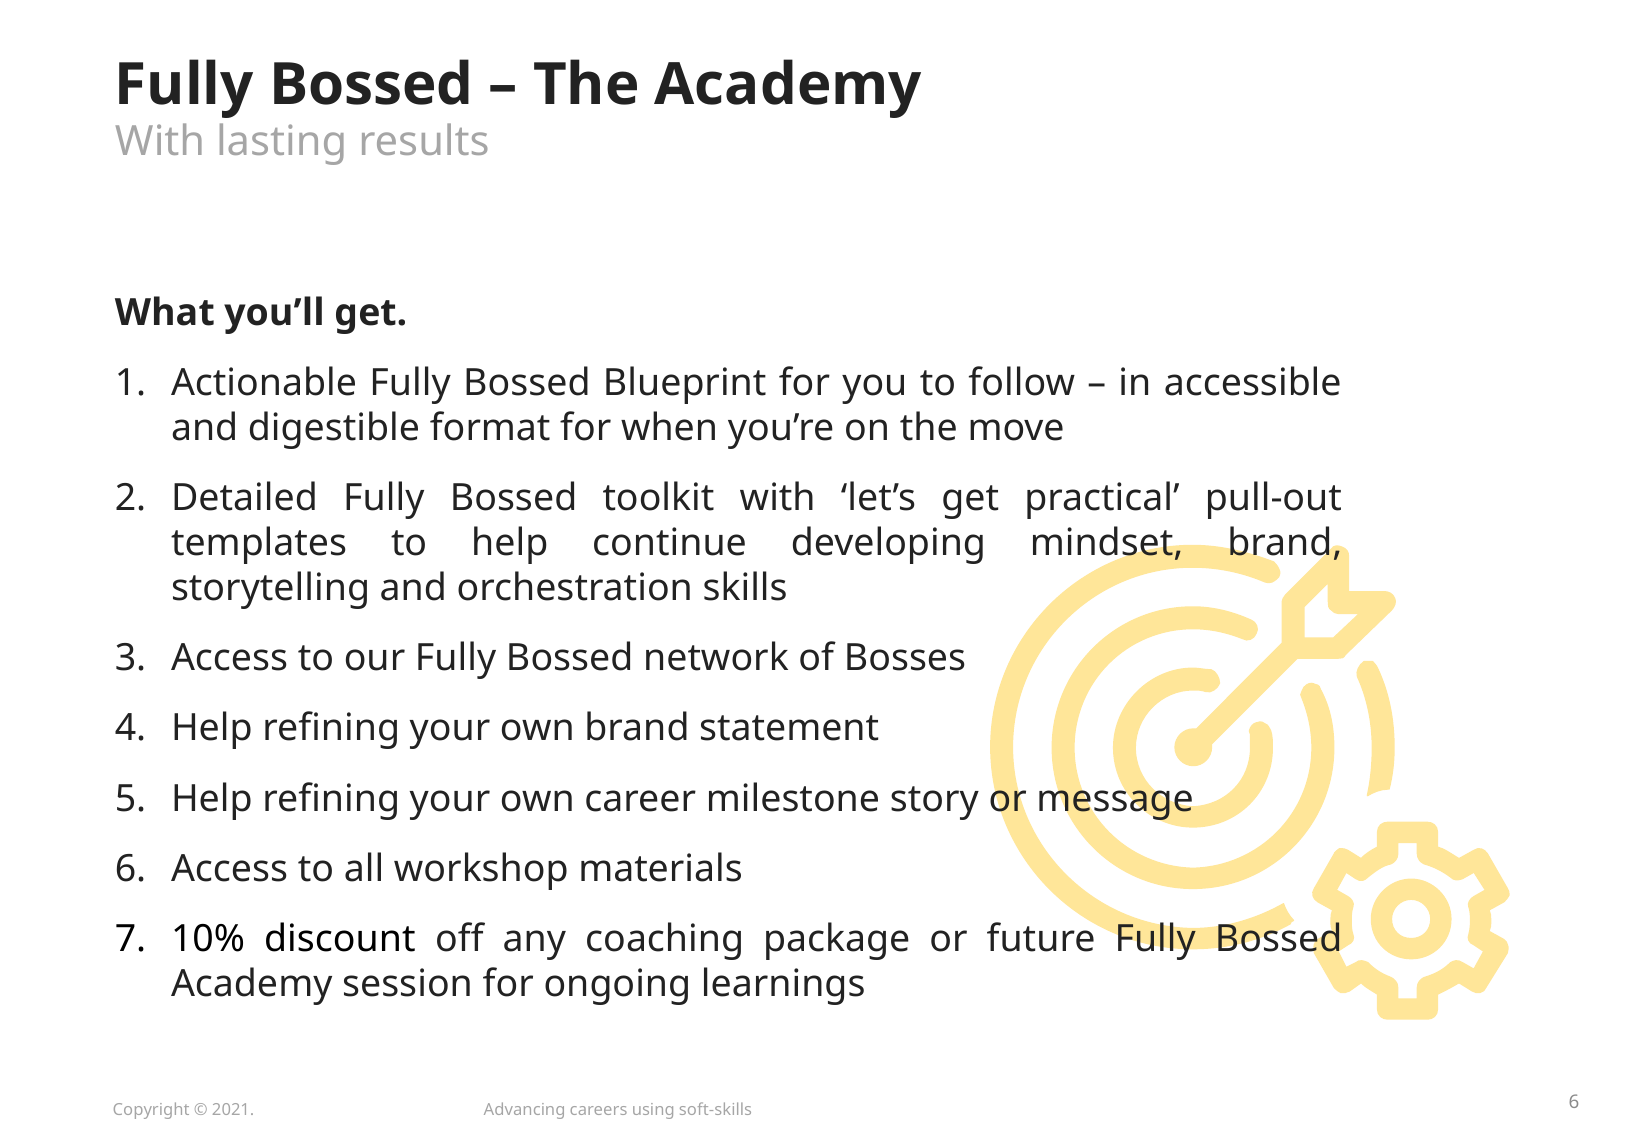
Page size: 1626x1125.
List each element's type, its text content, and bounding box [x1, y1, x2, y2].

text_box Copyright © 2021. Advancing careers using soft-skills [97, 1091, 1122, 1125]
text_box With lasting results [100, 106, 1267, 171]
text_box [990, 545, 1509, 1019]
slide_number 6 [1533, 1068, 1595, 1125]
text_box What you’ll get. Actionable Fully Bossed Blueprint for you to follow – in accessible and digestible format for when you’re on the move Detailed Fully Bossed toolkit with ‘let’s get practical’ pull-out templates to help continue developing mindset, brand, storytelling and orchestration skills Access to our Fully Bossed network of Bosses Help refining your own brand statement Help refining your own career milestone story or message Access to all workshop materials 10% discount off any coaching package or future Fully Bossed Academy session for ongoing learnings [100, 280, 1359, 1081]
text_box Fully Bossed – The Academy [100, 38, 1310, 124]
